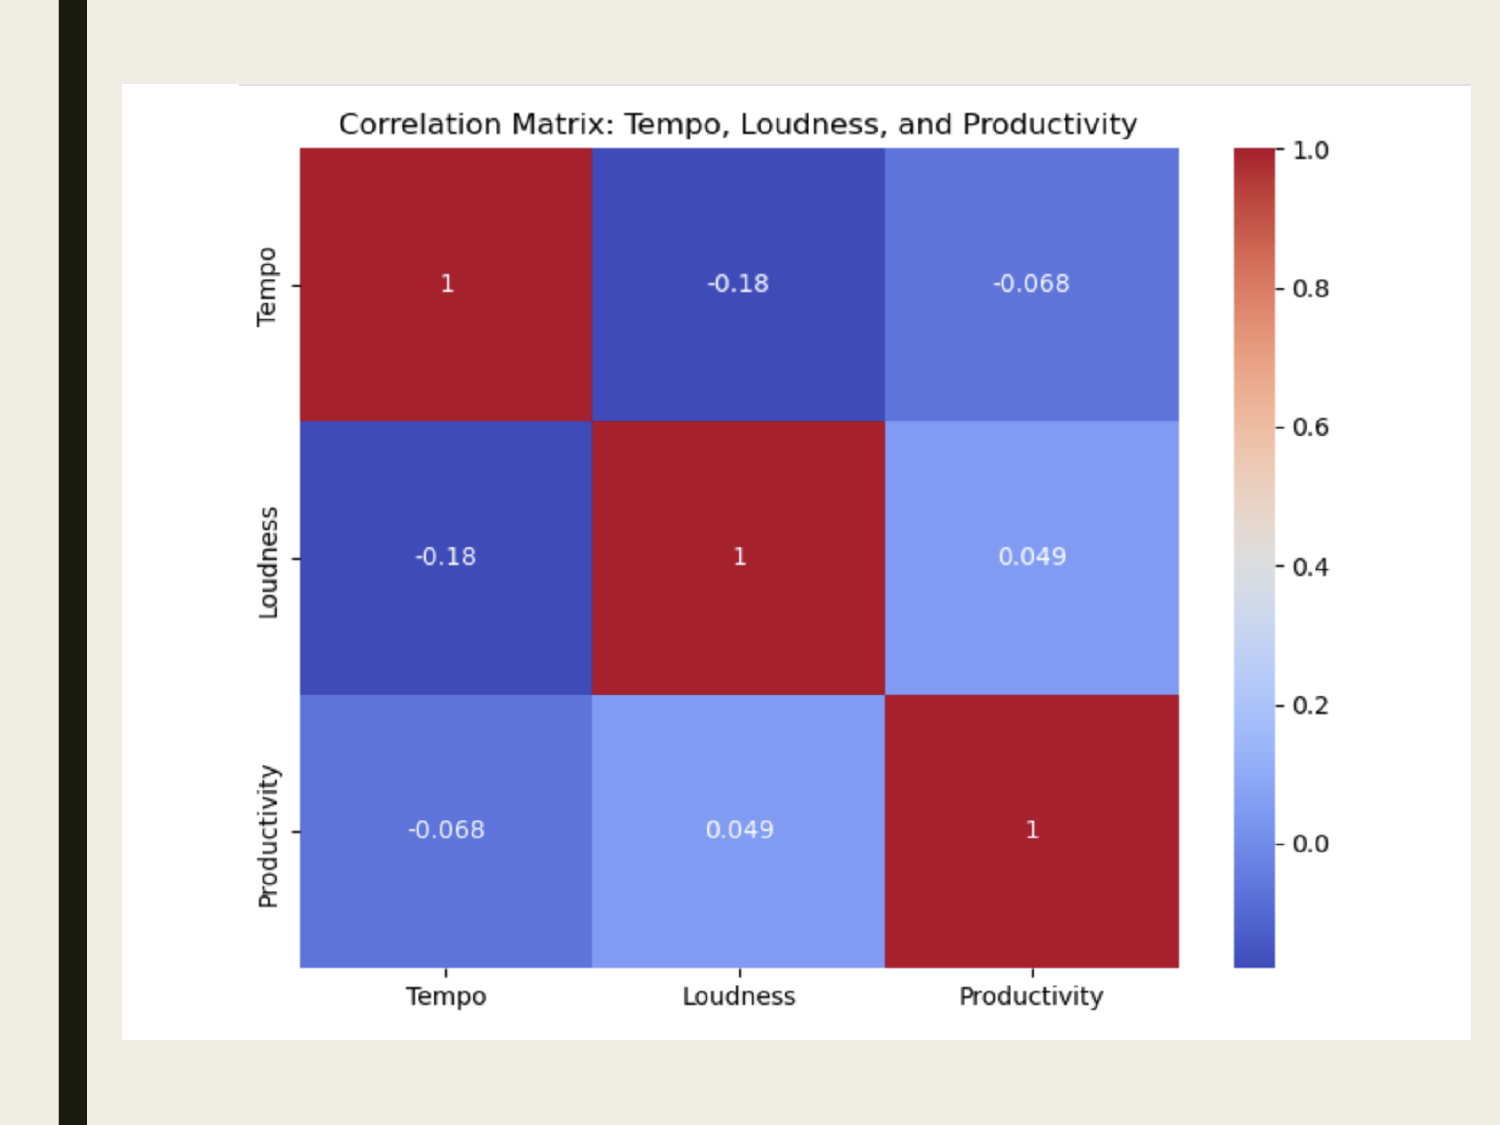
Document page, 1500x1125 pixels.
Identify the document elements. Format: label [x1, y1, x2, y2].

list [122, 84, 1471, 1040]
